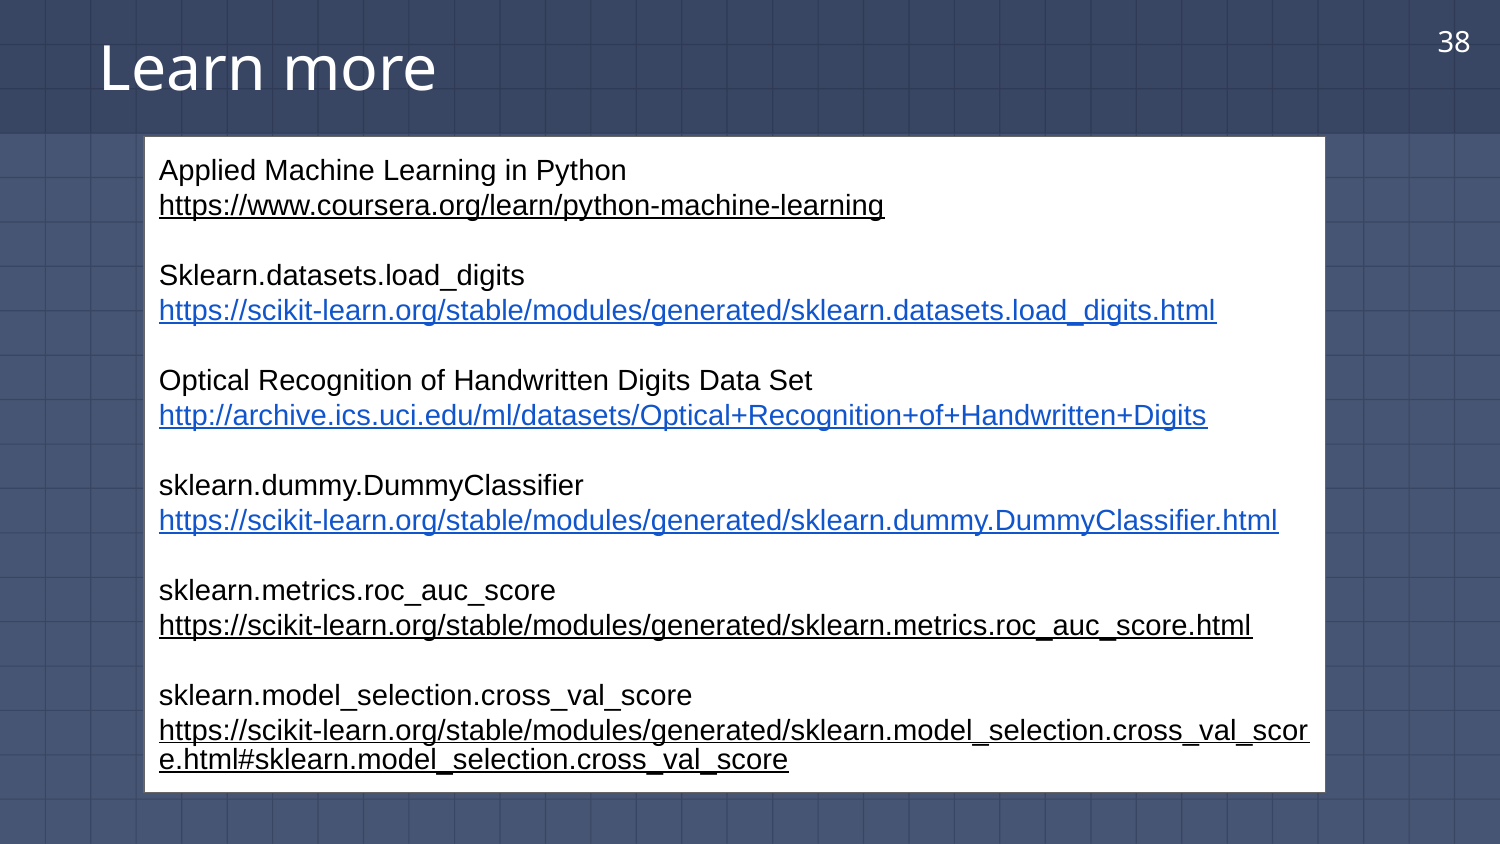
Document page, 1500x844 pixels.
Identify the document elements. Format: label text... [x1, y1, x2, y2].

text_box Applied Machine Learning in Python https://www.coursera.org/learn/python-machine-learning Sklearn.datasets.load_digits https://scikit-learn.org/stable/modules/generated/sklearn.datasets.load_digits.html Optical Recognition of Handwritten Digits Data Set http://archive.ics.uci.edu/ml/datasets/Optical+Recognition+of+Handwritten+Digits sklearn.dummy.DummyClassifier https://scikit-learn.org/stable/modules/generated/sklearn.dummy.DummyClassifier.html sklearn.metrics.roc_auc_score https://scikit-learn.org/stable/modules/generated/sklearn.metrics.roc_auc_score.html sklearn.model_selection.cross_val_score https://scikit-learn.org/stable/modules/generated/sklearn.model_selection.cross_val_score.html#sklearn.model_selection.cross_val_score [144, 136, 1326, 793]
title Learn more [83, 0, 1345, 118]
slide_number ‹#› [1408, 0, 1500, 88]
